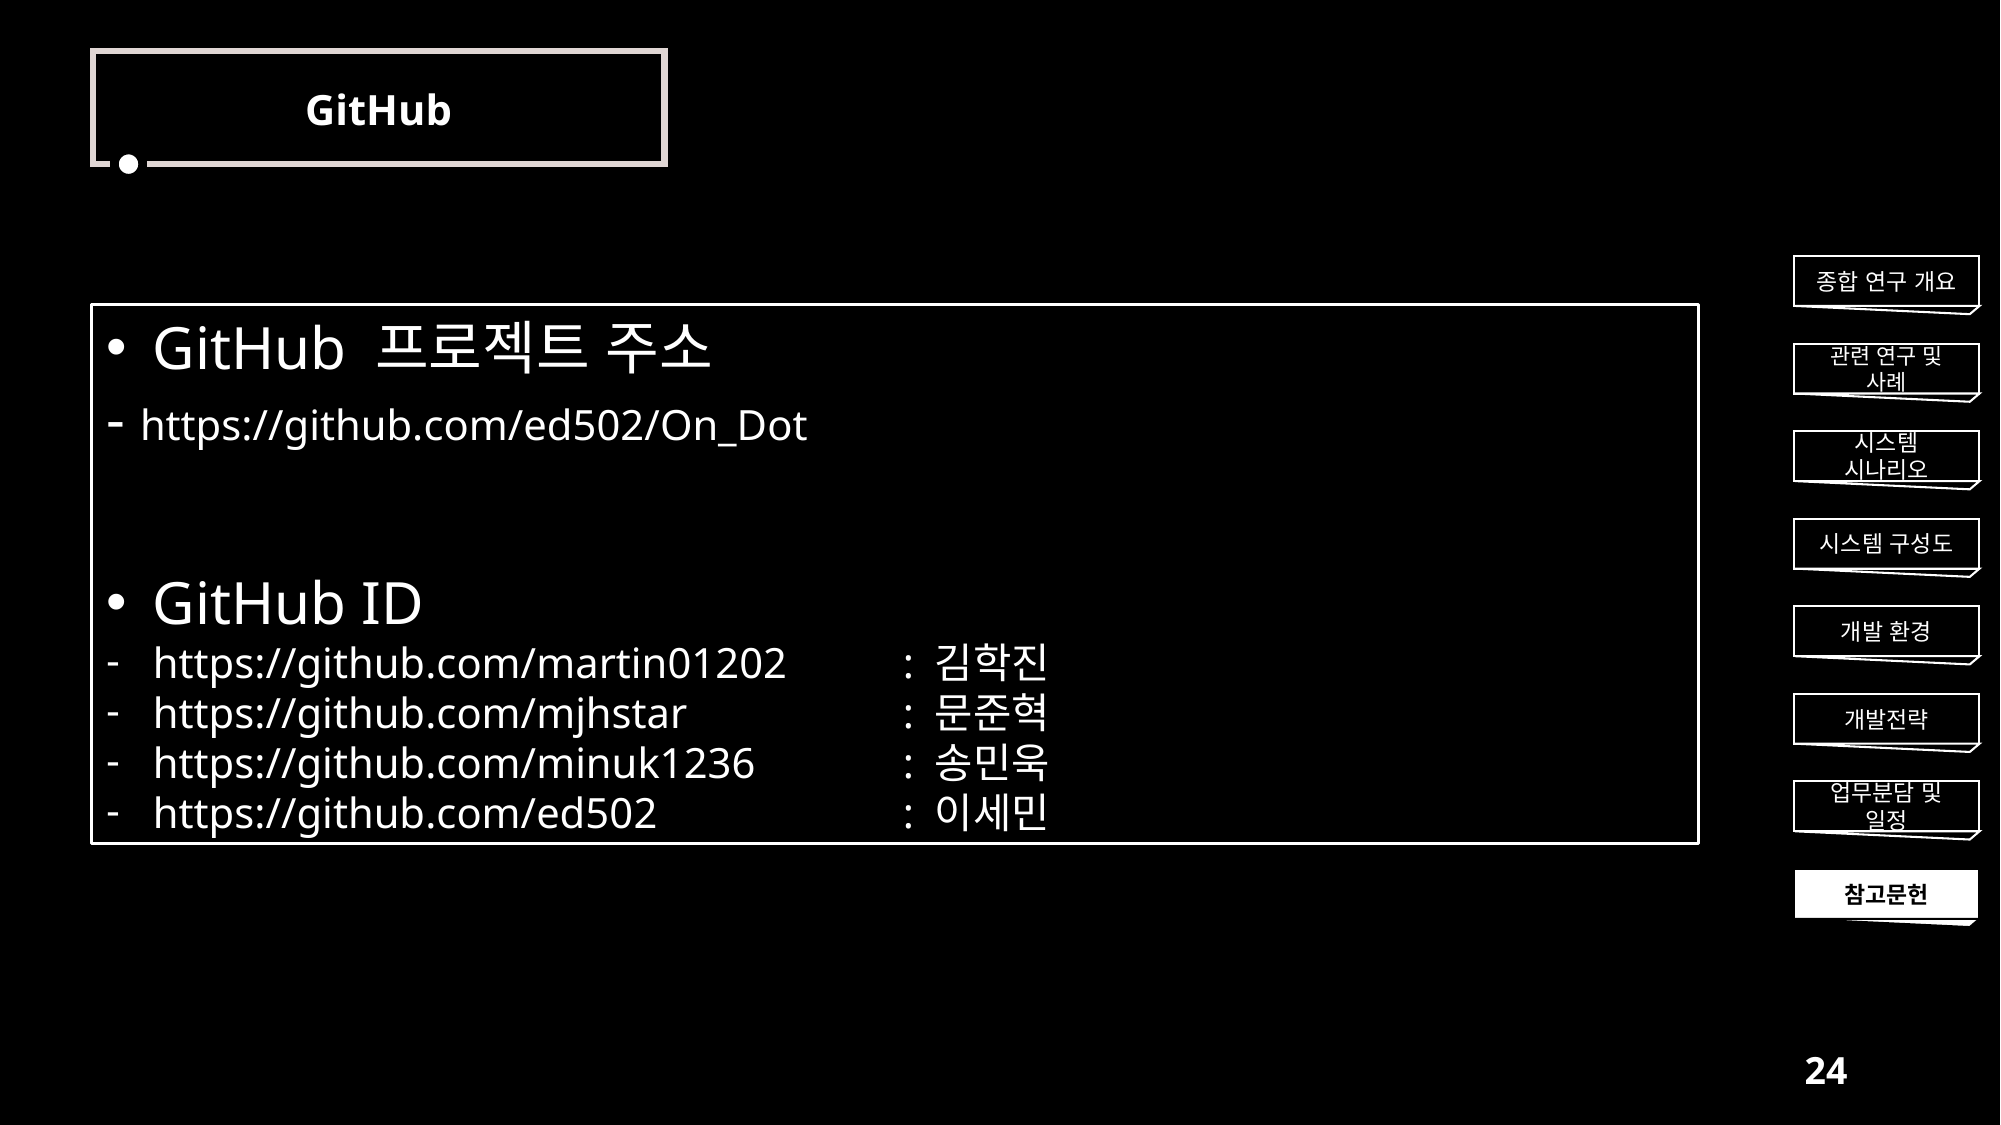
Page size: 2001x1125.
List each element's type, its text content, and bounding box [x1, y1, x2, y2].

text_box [1794, 518, 1980, 578]
text_box GitHub 프로젝트 주소 - https://github.com/ed502/On_Dot GitHub ID https://github.com/martin01202 : 김학진 https://github.com/mjhstar : 문준혁 https://github.com/minuk1236 : 송민욱 https://github.com/ed502 : 이세민 [91, 304, 1699, 844]
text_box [1794, 606, 1980, 665]
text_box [1794, 256, 1980, 315]
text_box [1794, 343, 1980, 402]
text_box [1794, 781, 1980, 840]
slide_number 24 [1412, 1042, 1863, 1103]
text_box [1794, 431, 1980, 490]
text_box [1794, 868, 1980, 928]
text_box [90, 47, 665, 175]
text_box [1794, 693, 1980, 753]
